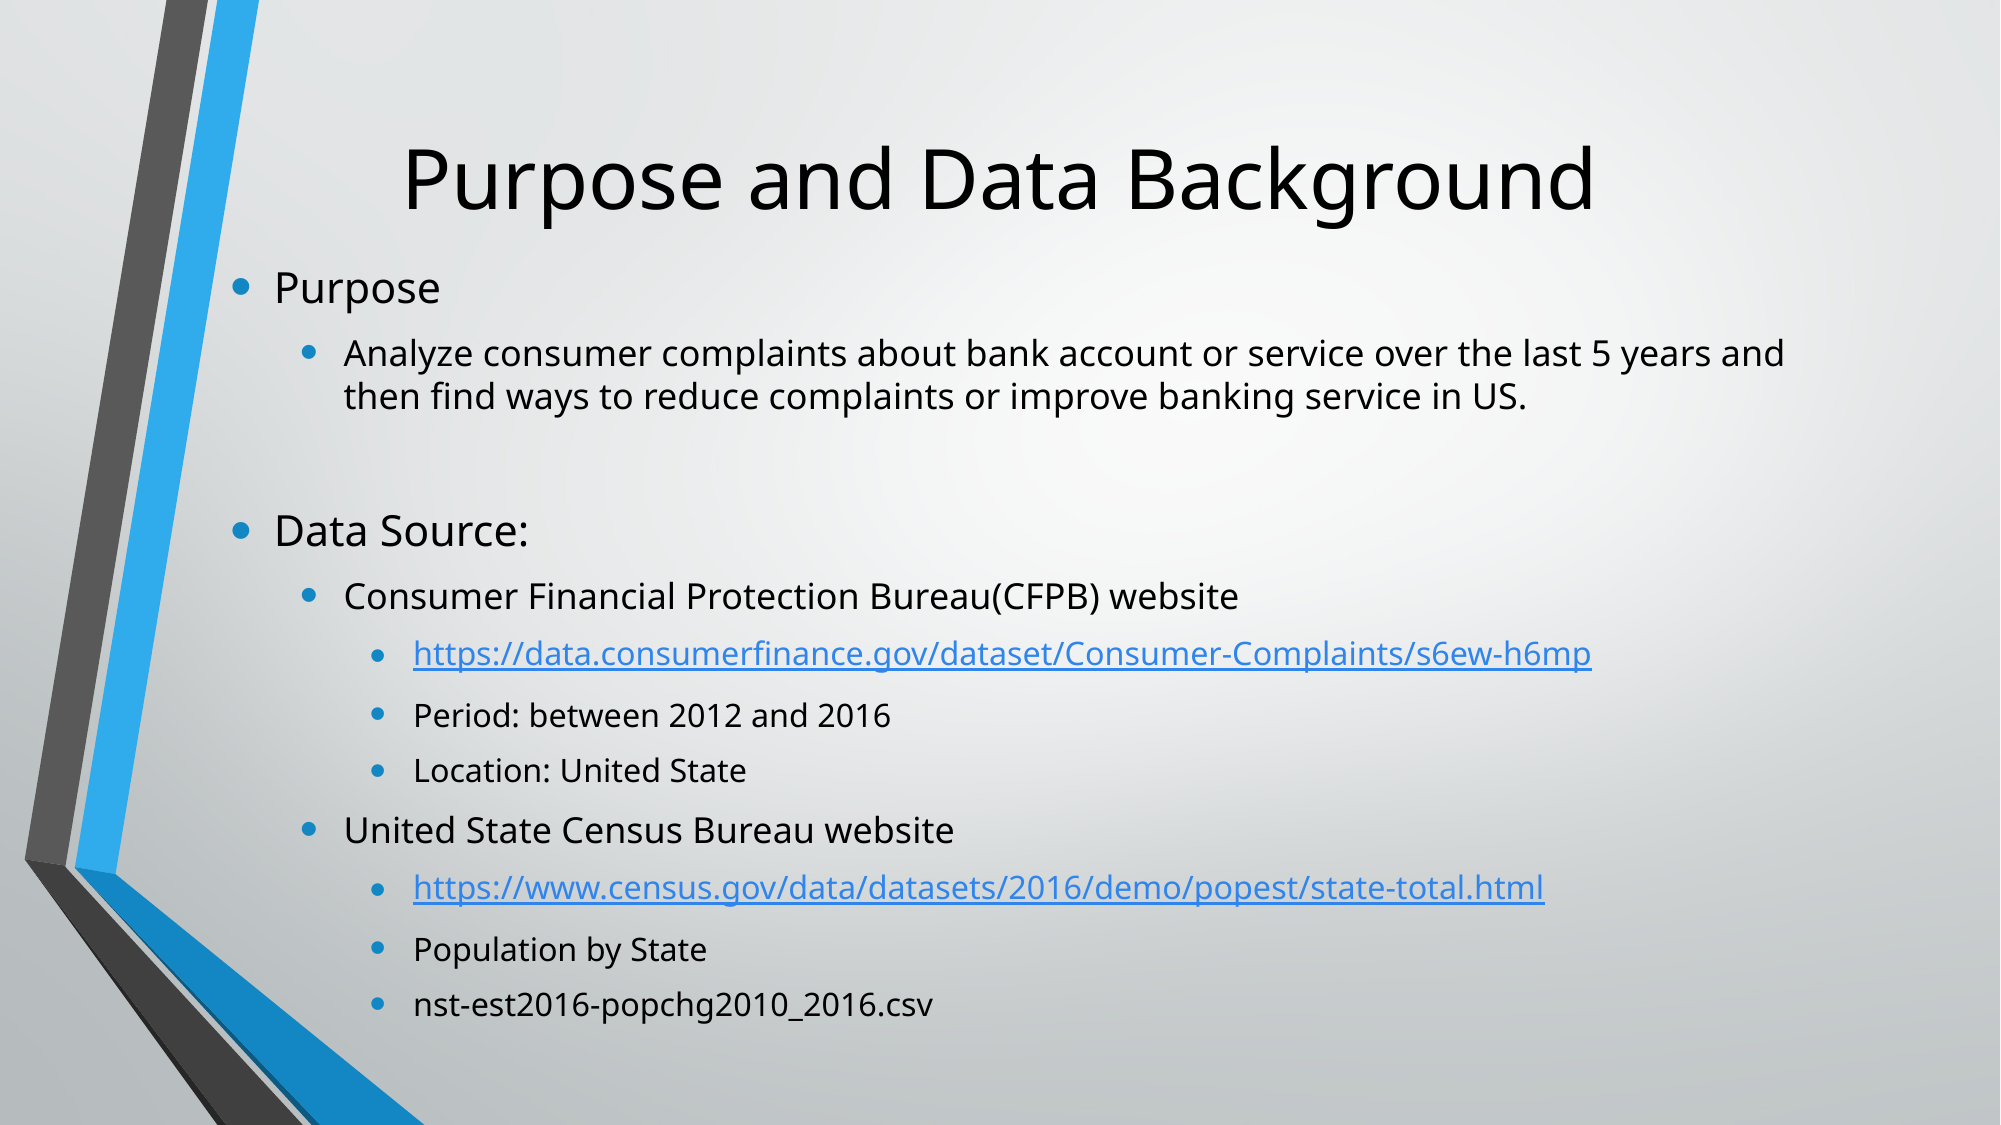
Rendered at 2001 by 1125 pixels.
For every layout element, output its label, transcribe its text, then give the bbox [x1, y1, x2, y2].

list Purpose Analyze consumer complaints about bank account or service over the last 5 years and then find ways to reduce complaints or improve banking service in US. Data Source: Consumer Financial Protection Bureau(CFPB) website https://data.consumerfinance.gov/dataset/Consumer-Complaints/s6ew-h6mp Period: between 2012 and 2016 Location: United State United State Census Bureau website https://www.census.gov/data/datasets/2016/demo/popest/state-total.html Population by State nst-est2016-popchg2010_2016.csv [215, 249, 1841, 1035]
title Purpose and Data Background [187, 66, 1813, 285]
